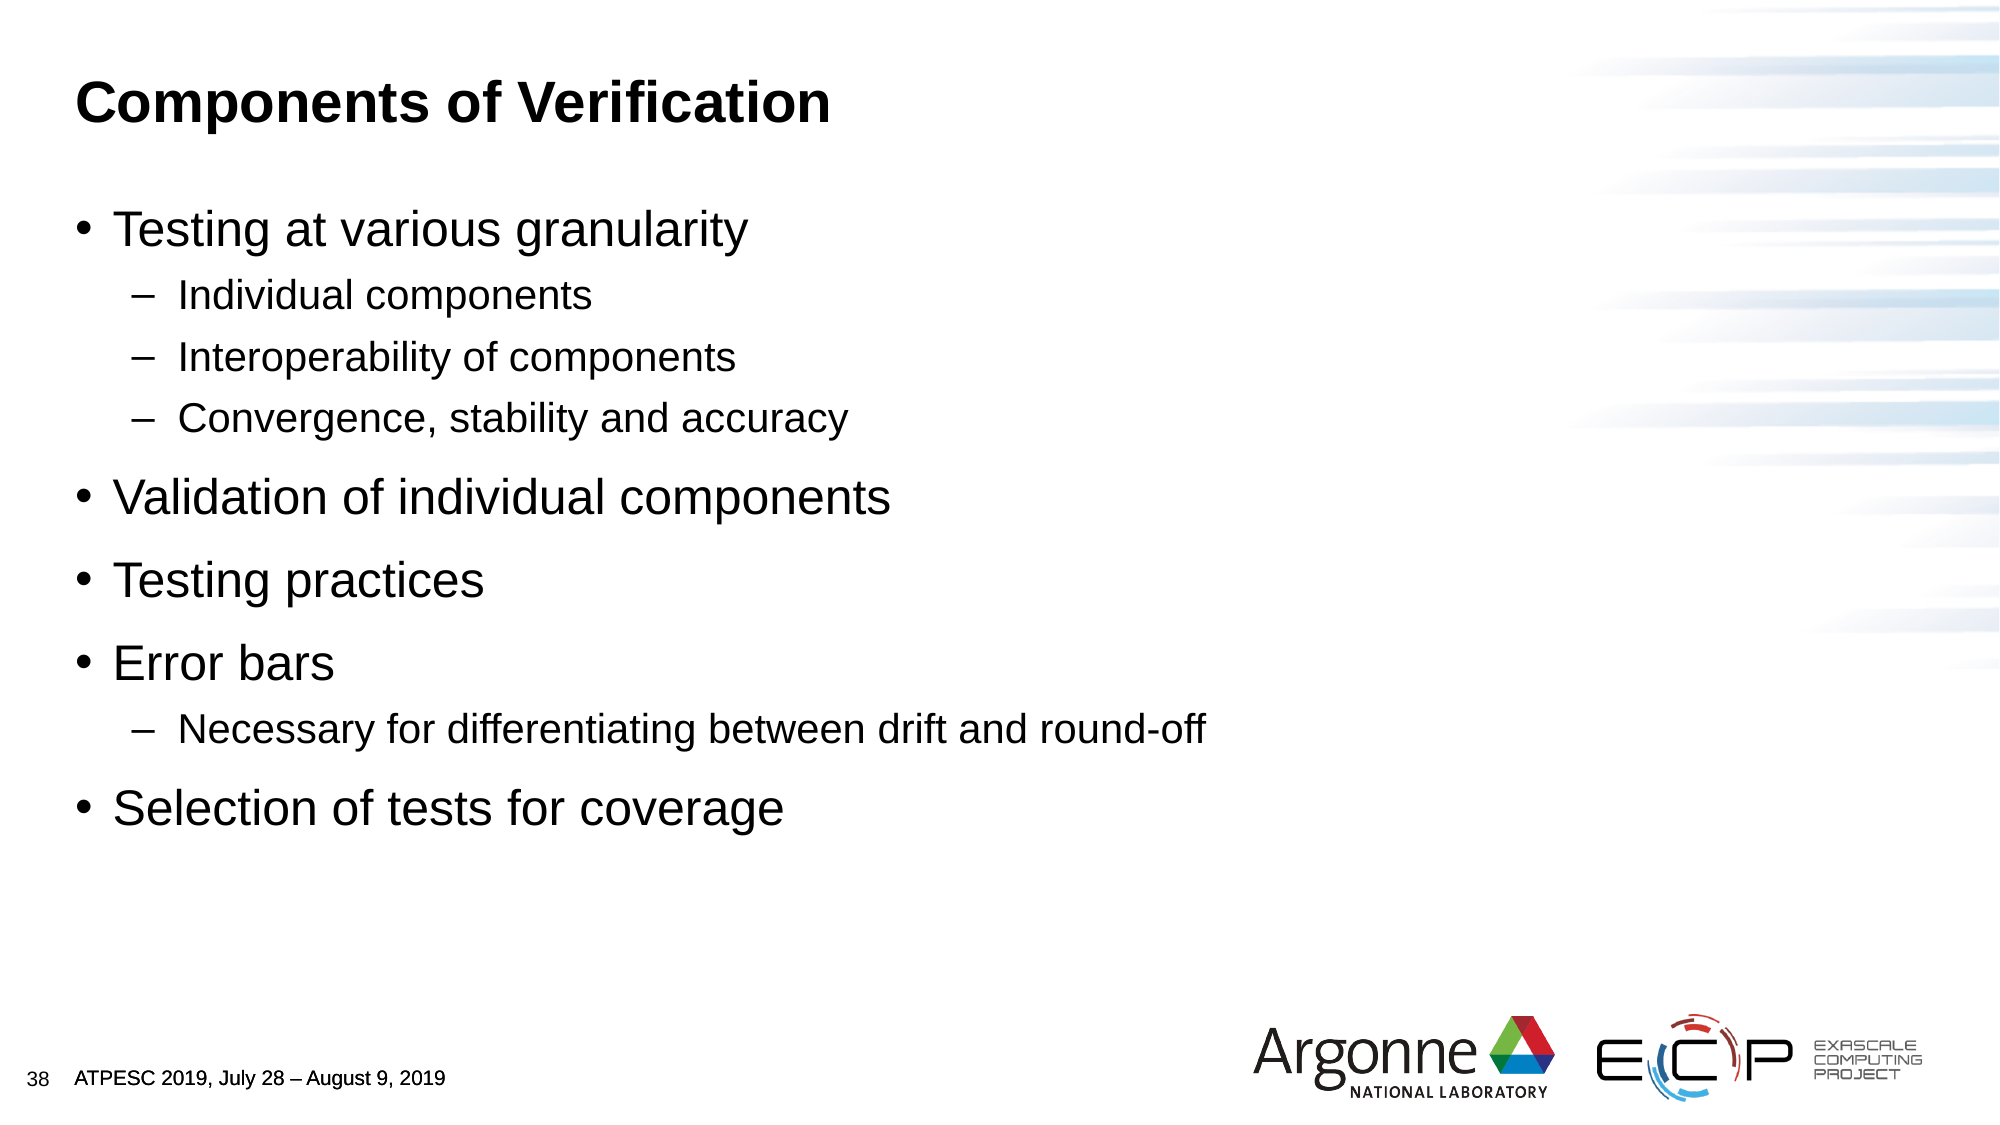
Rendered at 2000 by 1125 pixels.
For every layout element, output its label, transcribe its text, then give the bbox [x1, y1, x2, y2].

list Testing at various granularity Individual components Interoperability of components Convergence, stability and accuracy Validation of individual components Testing practices Error bars Necessary for differentiating between drift and round-off Selection of tests for coverage [59, 195, 1926, 984]
title Components of Verification [59, 67, 1926, 195]
picture [1531, 0, 2000, 669]
picture [1597, 1014, 1922, 1102]
picture [1253, 1016, 1555, 1098]
